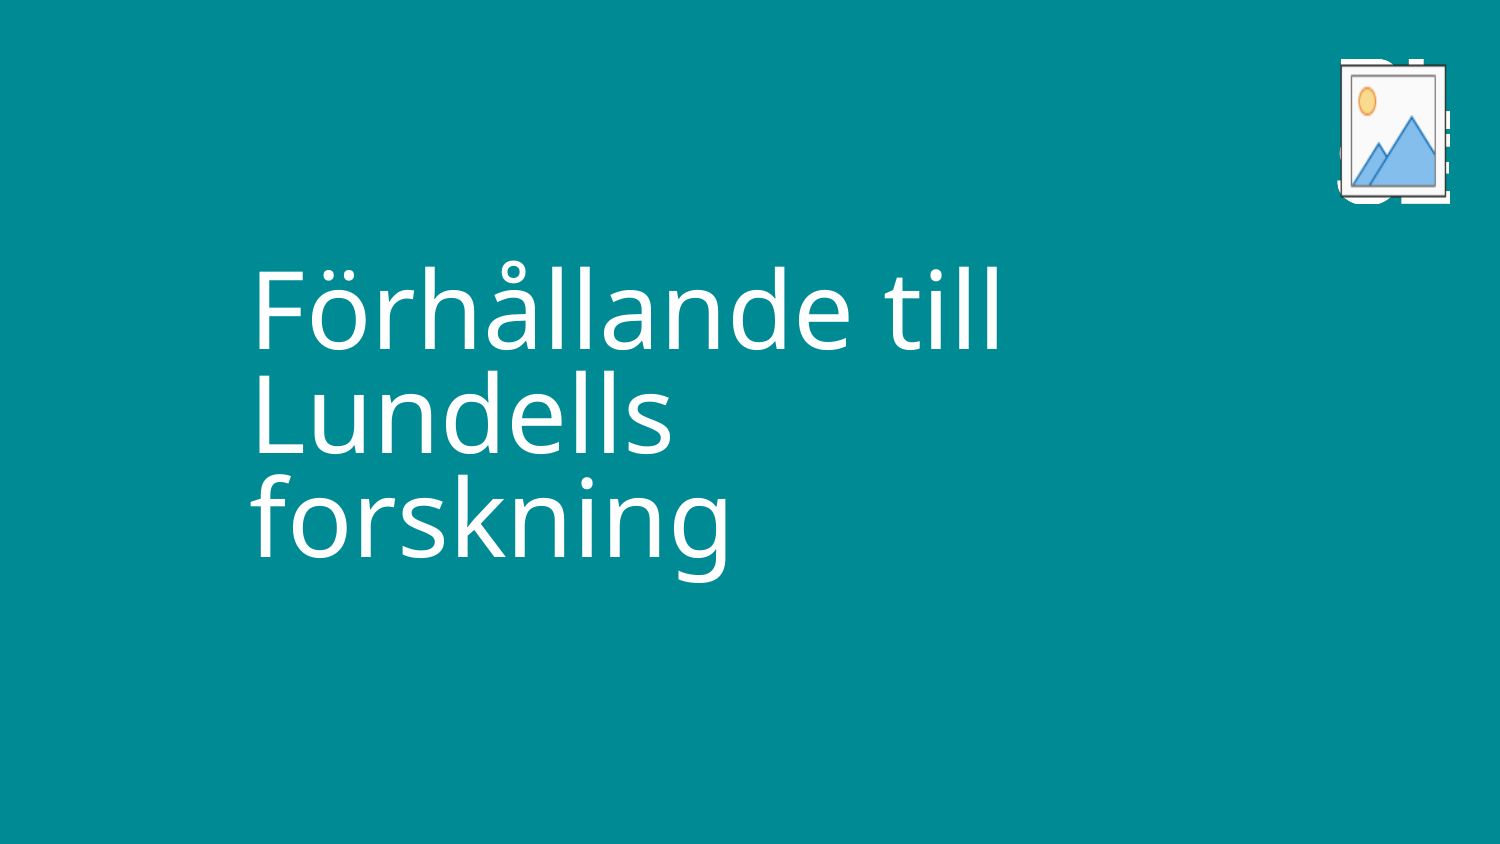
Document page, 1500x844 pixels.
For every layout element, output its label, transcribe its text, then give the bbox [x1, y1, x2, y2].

list Förhållande till Lundells forskning [0, 0, 1188, 844]
picture [1337, 59, 1451, 205]
